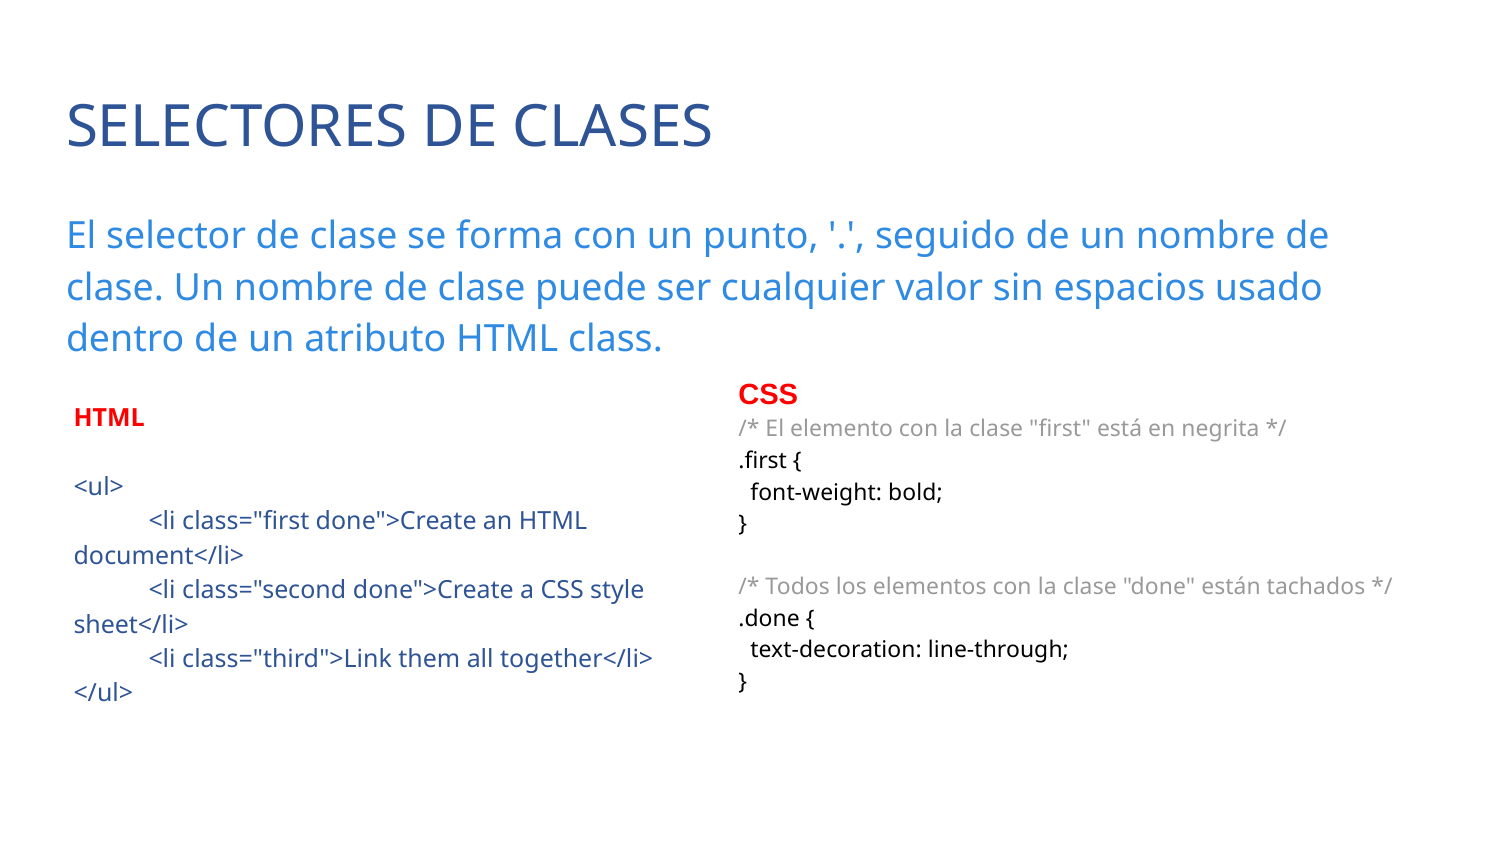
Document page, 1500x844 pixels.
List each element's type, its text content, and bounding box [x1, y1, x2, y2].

text_box HTML <ul> <li class="first done">Create an HTML document</li> <li class="second done">Create a CSS style sheet</li> <li class="third">Link them all together</li> </ul> [58, 382, 678, 717]
text_box CSS /* El elemento con la clase "first" está en negrita */ .first { font-weight: bold; } /* Todos los elementos con la clase "done" están tachados */ .done { text-decoration: line-through; } [723, 359, 1422, 745]
list El selector de clase se forma con un punto, '.', seguido de un nombre de clase. Un nombre de clase puede ser cualquier valor sin espacios usado dentro de un atributo HTML class. [51, 189, 1449, 360]
title SELECTORES DE CLASES [51, 72, 1449, 167]
